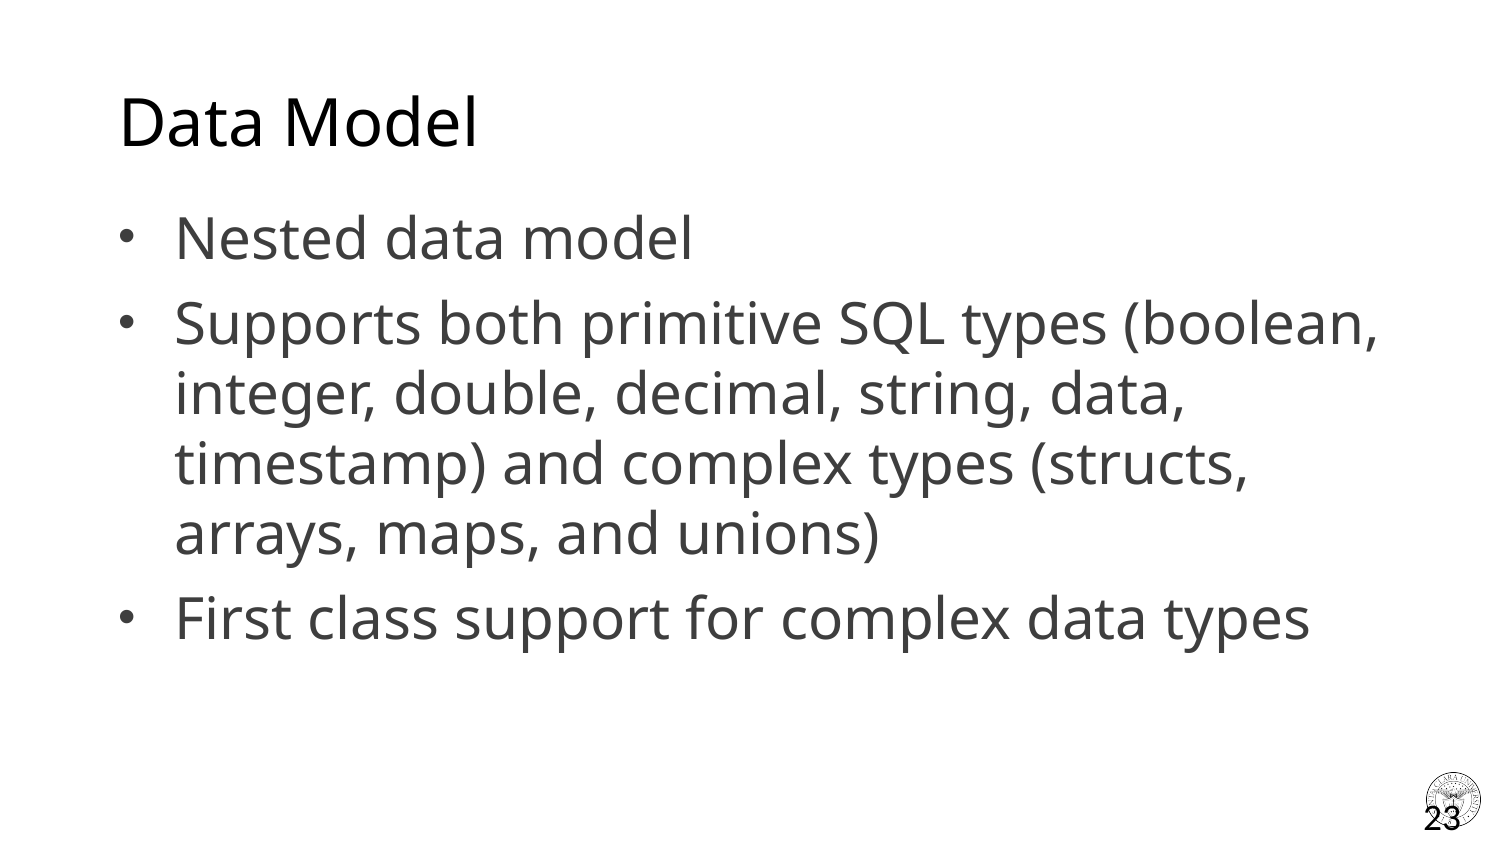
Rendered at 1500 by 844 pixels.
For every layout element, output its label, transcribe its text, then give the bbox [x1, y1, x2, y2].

slide_number 23 [1408, 785, 1500, 830]
list Nested data model Supports both primitive SQL types (boolean, integer, double, decimal, string, data, timestamp) and complex types (structs, arrays, maps, and unions) First class support for complex data types [103, 193, 1397, 760]
picture [1426, 772, 1481, 785]
title Data Model [103, 44, 1397, 169]
